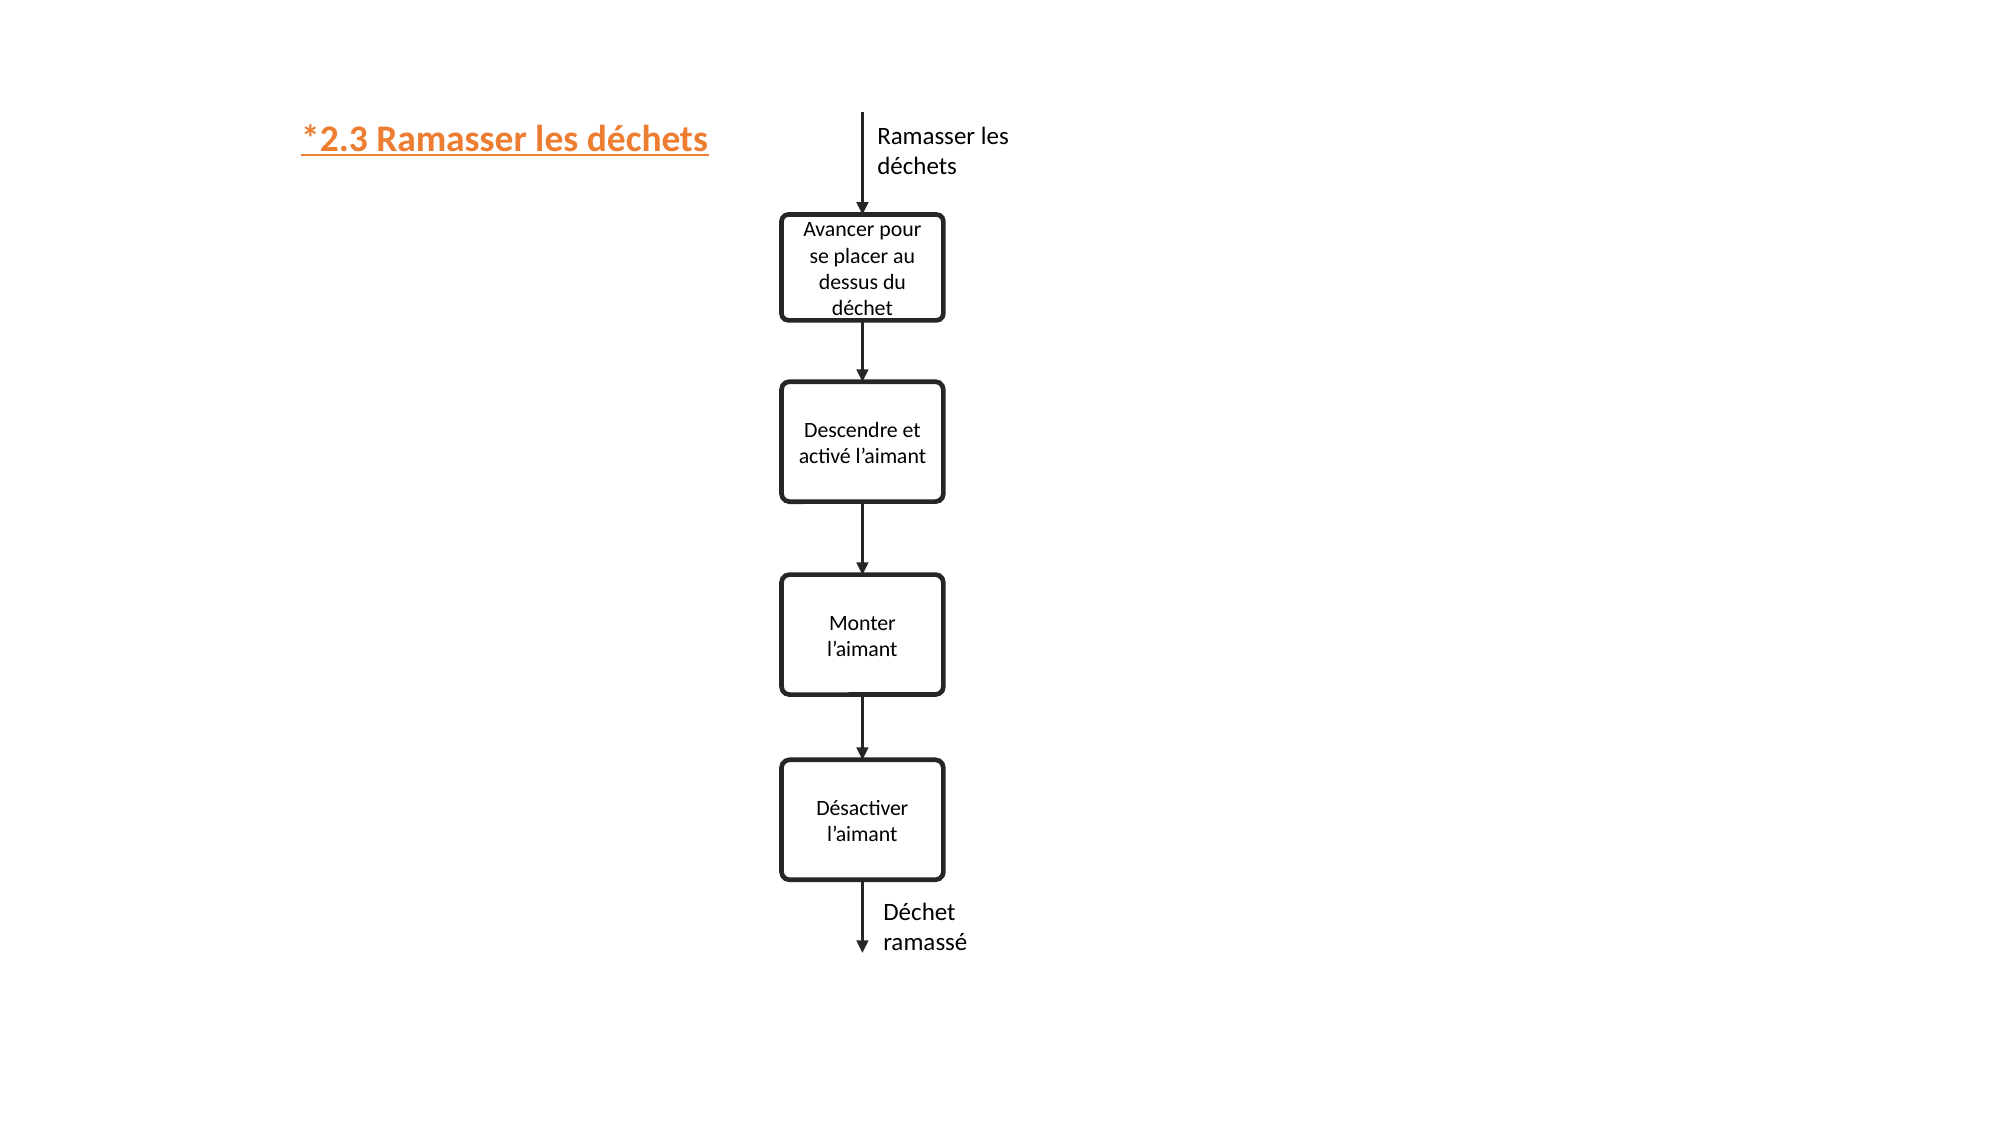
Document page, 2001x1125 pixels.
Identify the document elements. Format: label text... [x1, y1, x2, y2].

text_box Avancer pour se placer au dessus du déchet [780, 213, 945, 322]
text_box Descendre et activé l’aimant [780, 380, 945, 503]
text_box Ramasser les déchets [863, 112, 1025, 187]
text_box Désactiver l’aimant [780, 758, 945, 881]
text_box Déchet ramassé [868, 887, 1025, 963]
text_box *2.3 Ramasser les déchets [286, 106, 767, 167]
text_box Monter l’aimant [780, 573, 945, 696]
